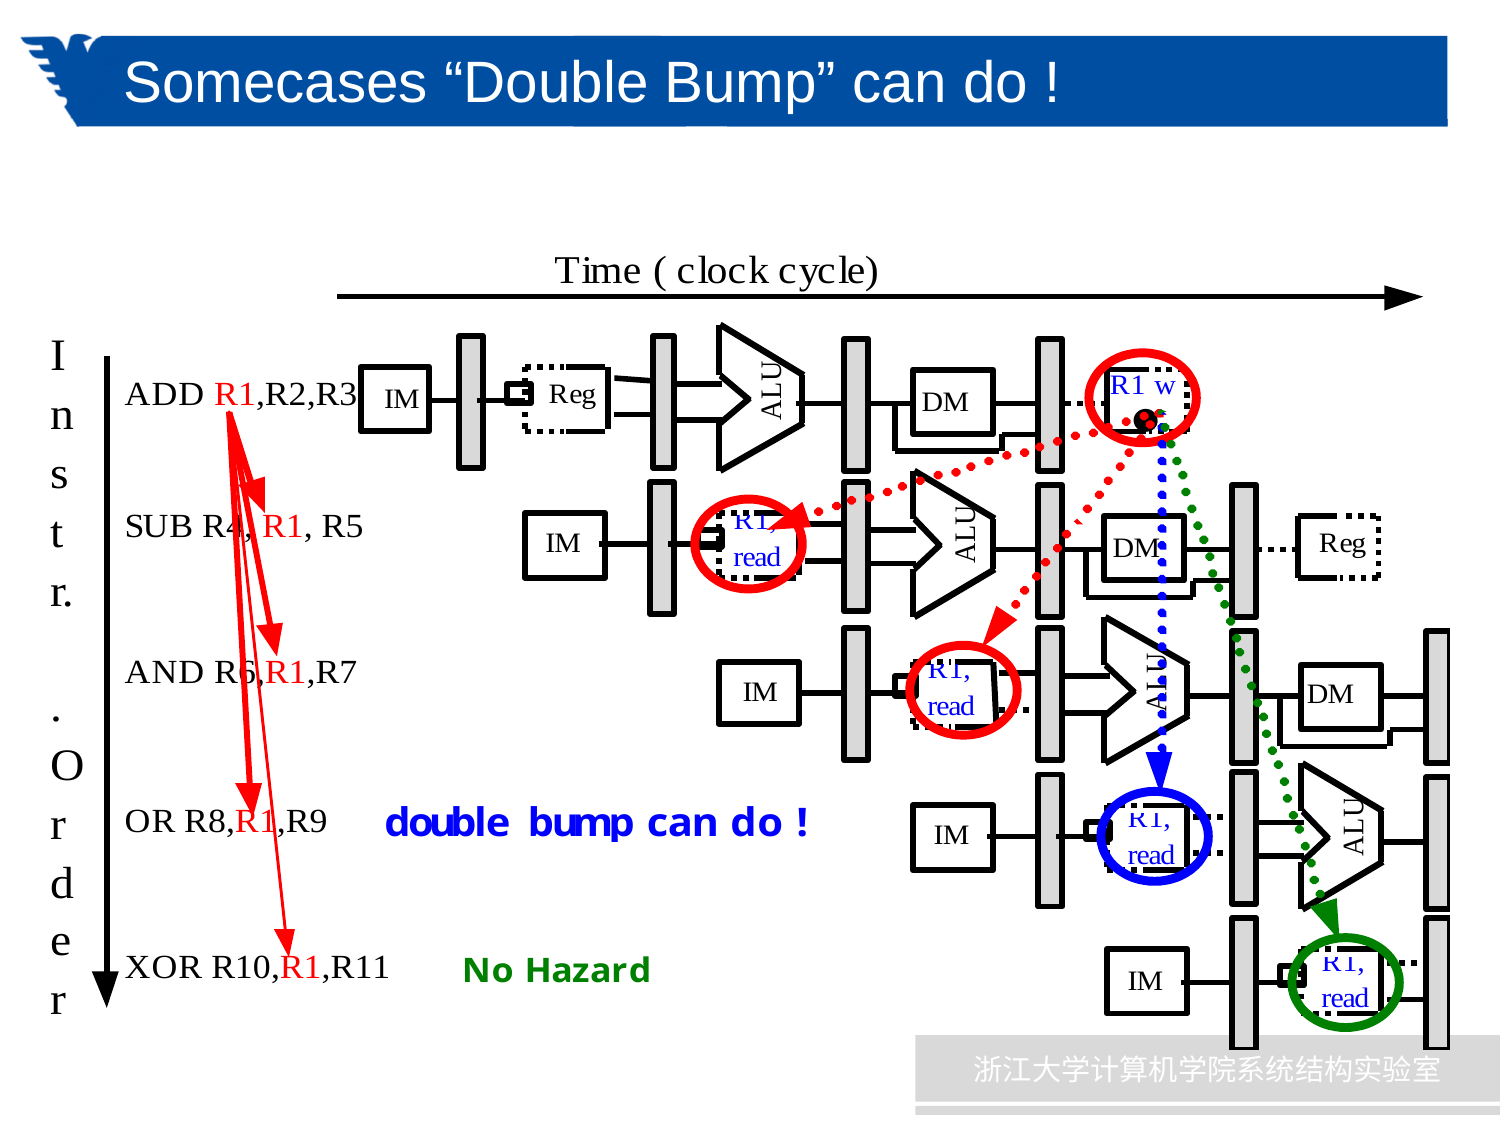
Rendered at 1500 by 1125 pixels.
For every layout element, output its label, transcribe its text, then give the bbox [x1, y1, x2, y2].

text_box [49, 237, 1451, 1051]
picture [5, 19, 148, 127]
title Somecases “Double Bump” can do ! [108, 38, 1406, 121]
